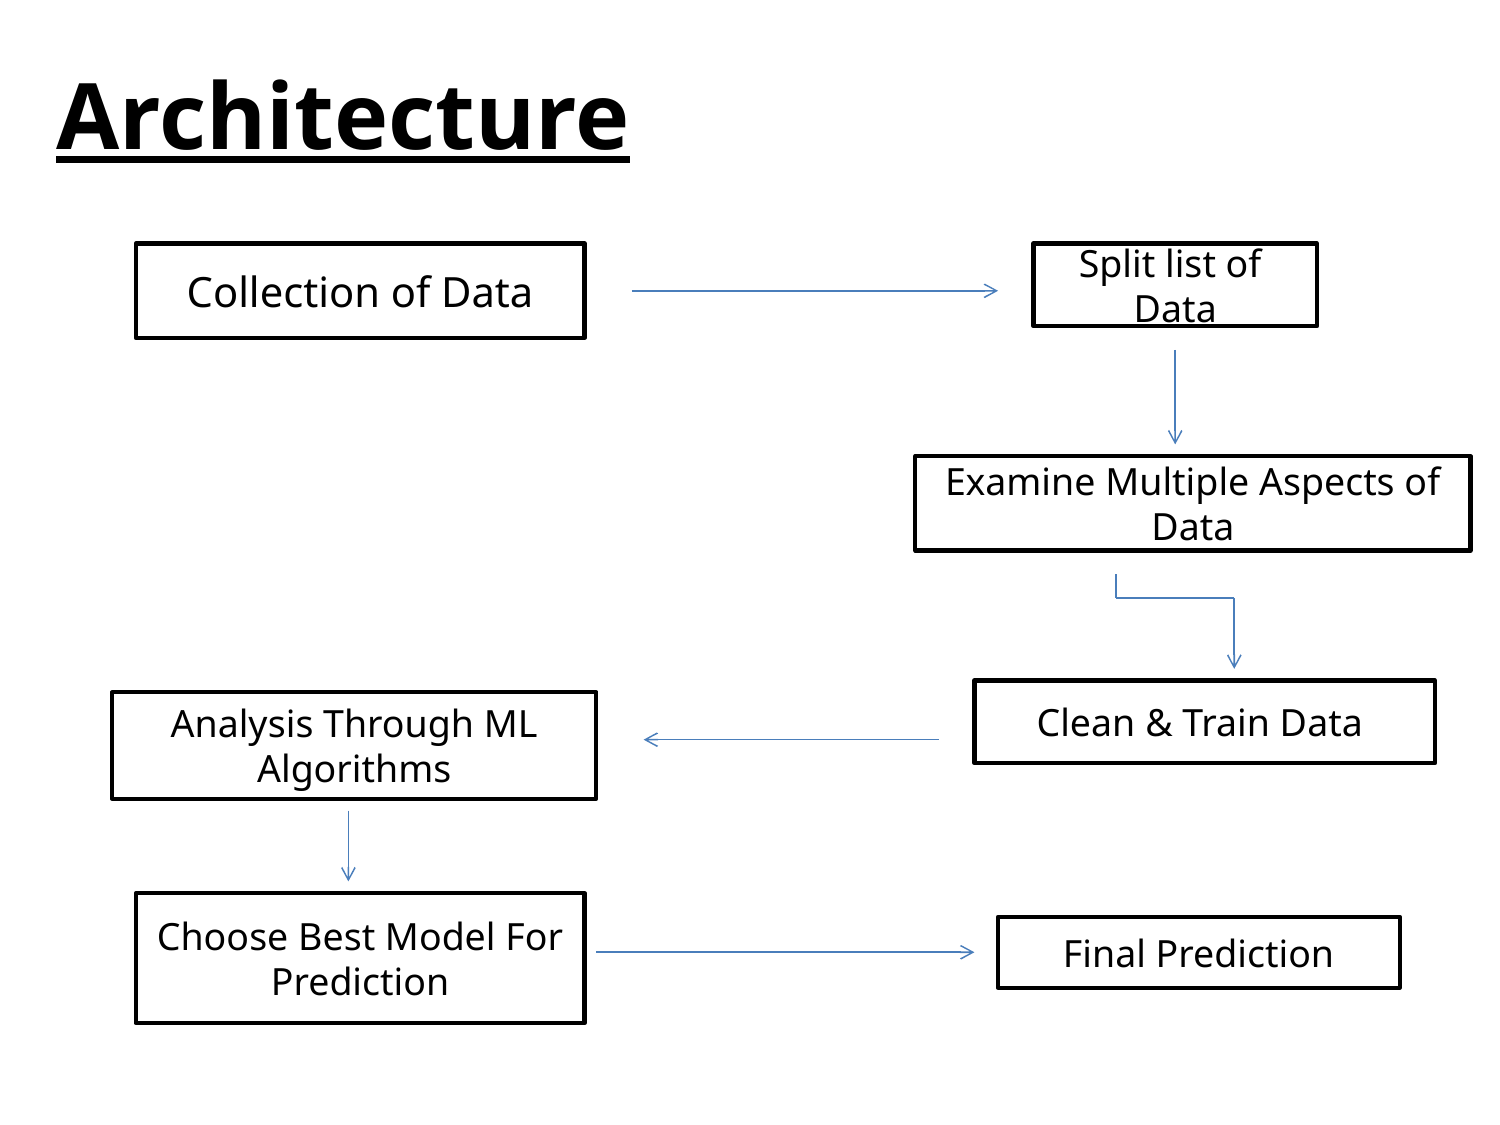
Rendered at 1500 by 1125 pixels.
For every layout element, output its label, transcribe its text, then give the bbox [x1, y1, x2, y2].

title Architecture [41, 42, 1392, 183]
text_box Split list of Data [1031, 241, 1319, 328]
text_box Analysis Through ML Algorithms [110, 690, 598, 801]
text_box Final Prediction [996, 915, 1402, 990]
text_box Collection of Data [134, 241, 587, 340]
text_box Clean & Train Data [972, 678, 1437, 765]
text_box Examine Multiple Aspects of Data [913, 454, 1473, 553]
text_box Choose Best Model For Prediction [134, 891, 587, 1025]
